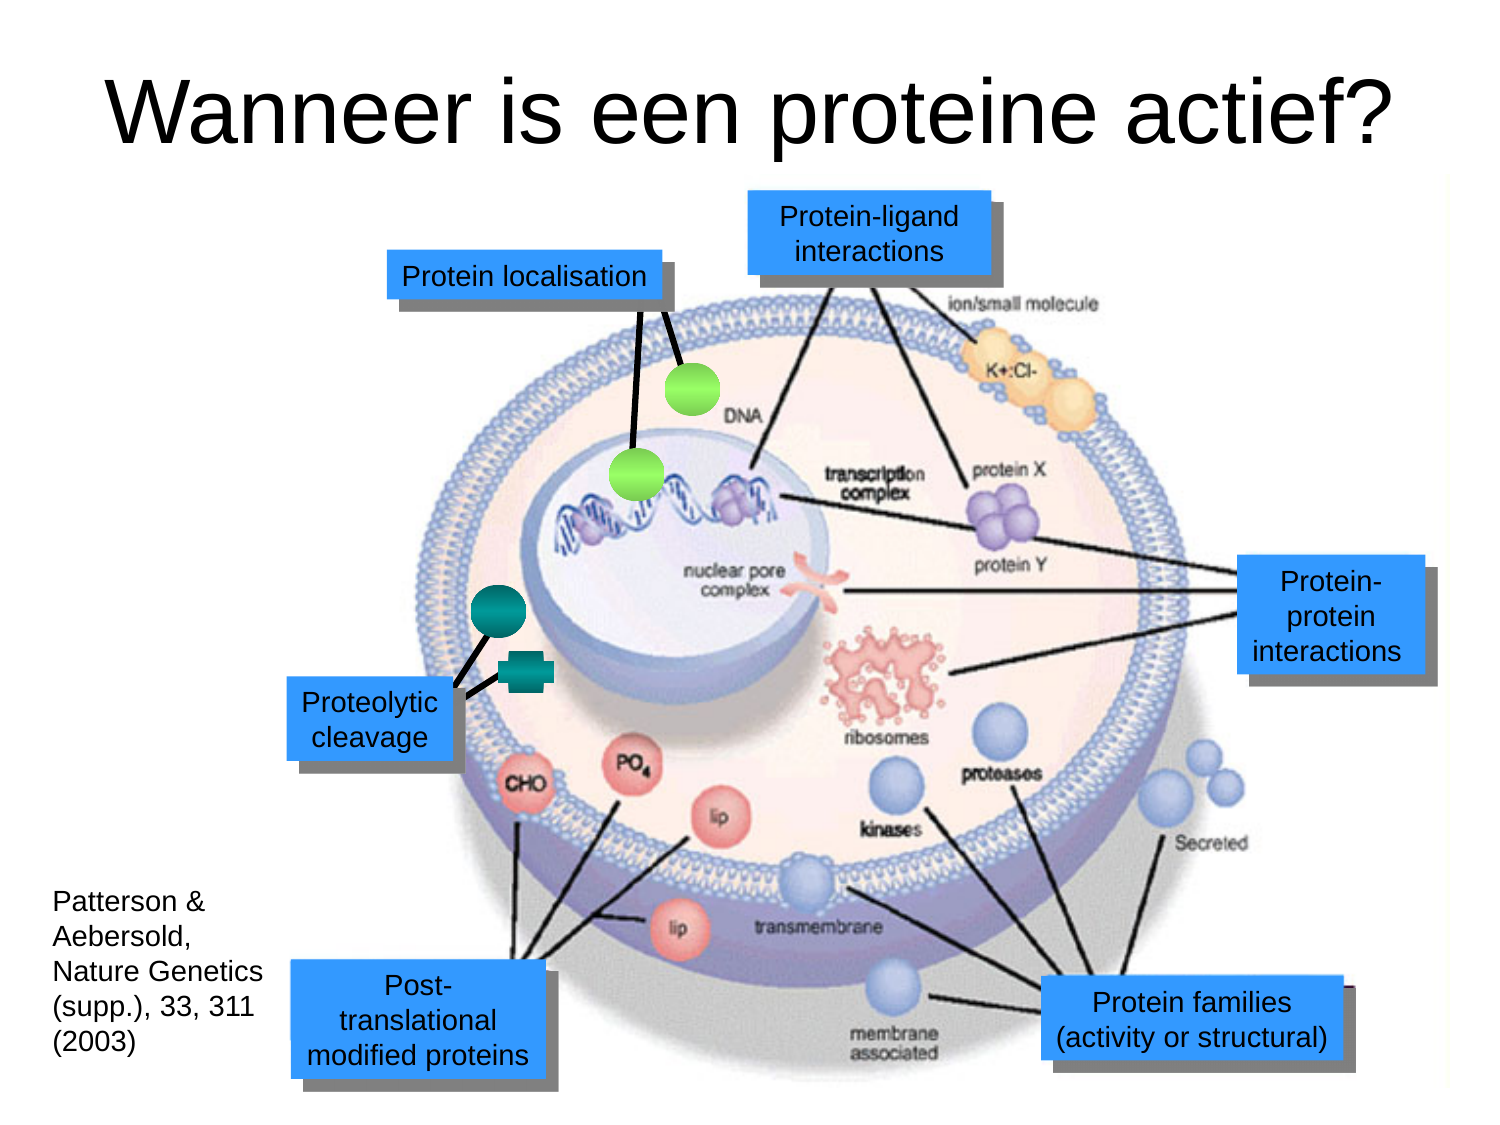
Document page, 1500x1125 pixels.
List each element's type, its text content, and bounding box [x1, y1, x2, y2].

title Wanneer is een proteine actief? [75, 13, 1426, 202]
text_box Patterson & Aebersold, Nature Genetics (supp.), 33, 311 (2003) [37, 874, 269, 1065]
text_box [274, 174, 1451, 1088]
